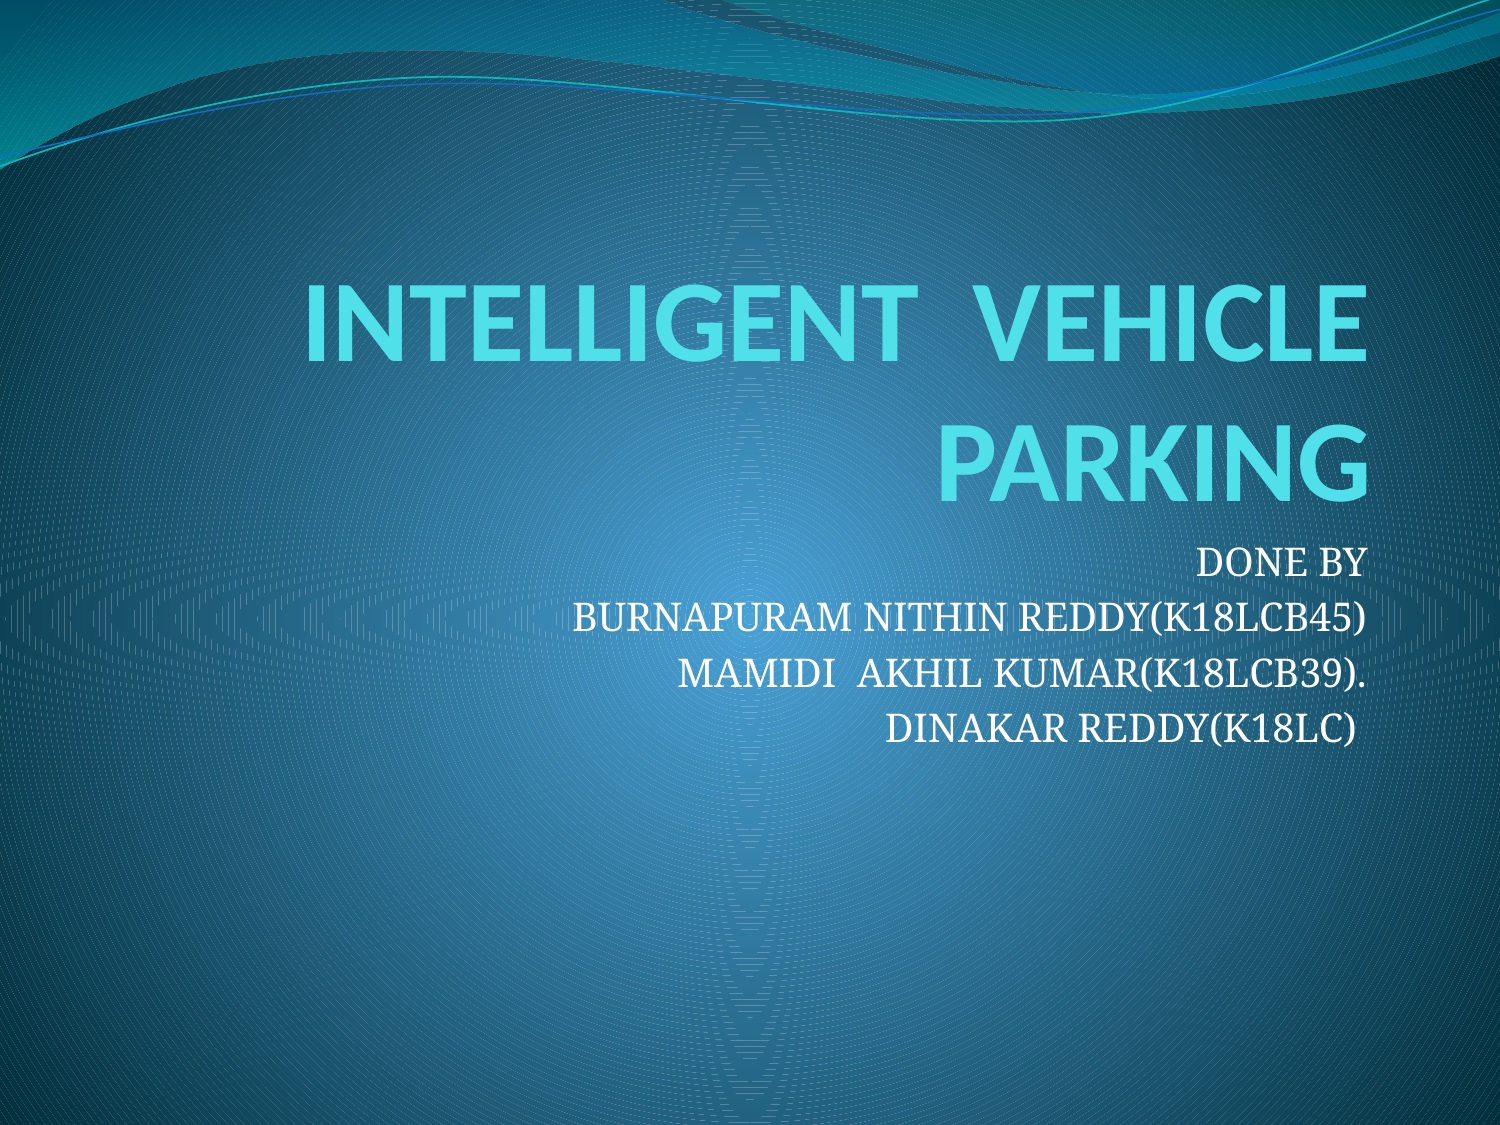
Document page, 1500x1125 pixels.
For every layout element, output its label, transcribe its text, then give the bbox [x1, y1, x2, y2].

subtitle DONE BY BURNAPURAM NITHIN REDDY(K18LCB45) MAMIDI AKHIL KUMAR(K18LCB39). DINAKAR REDDY(K18LC) [87, 529, 1376, 818]
title INTELLIGENT VEHICLE PARKING [87, 224, 1376, 525]
